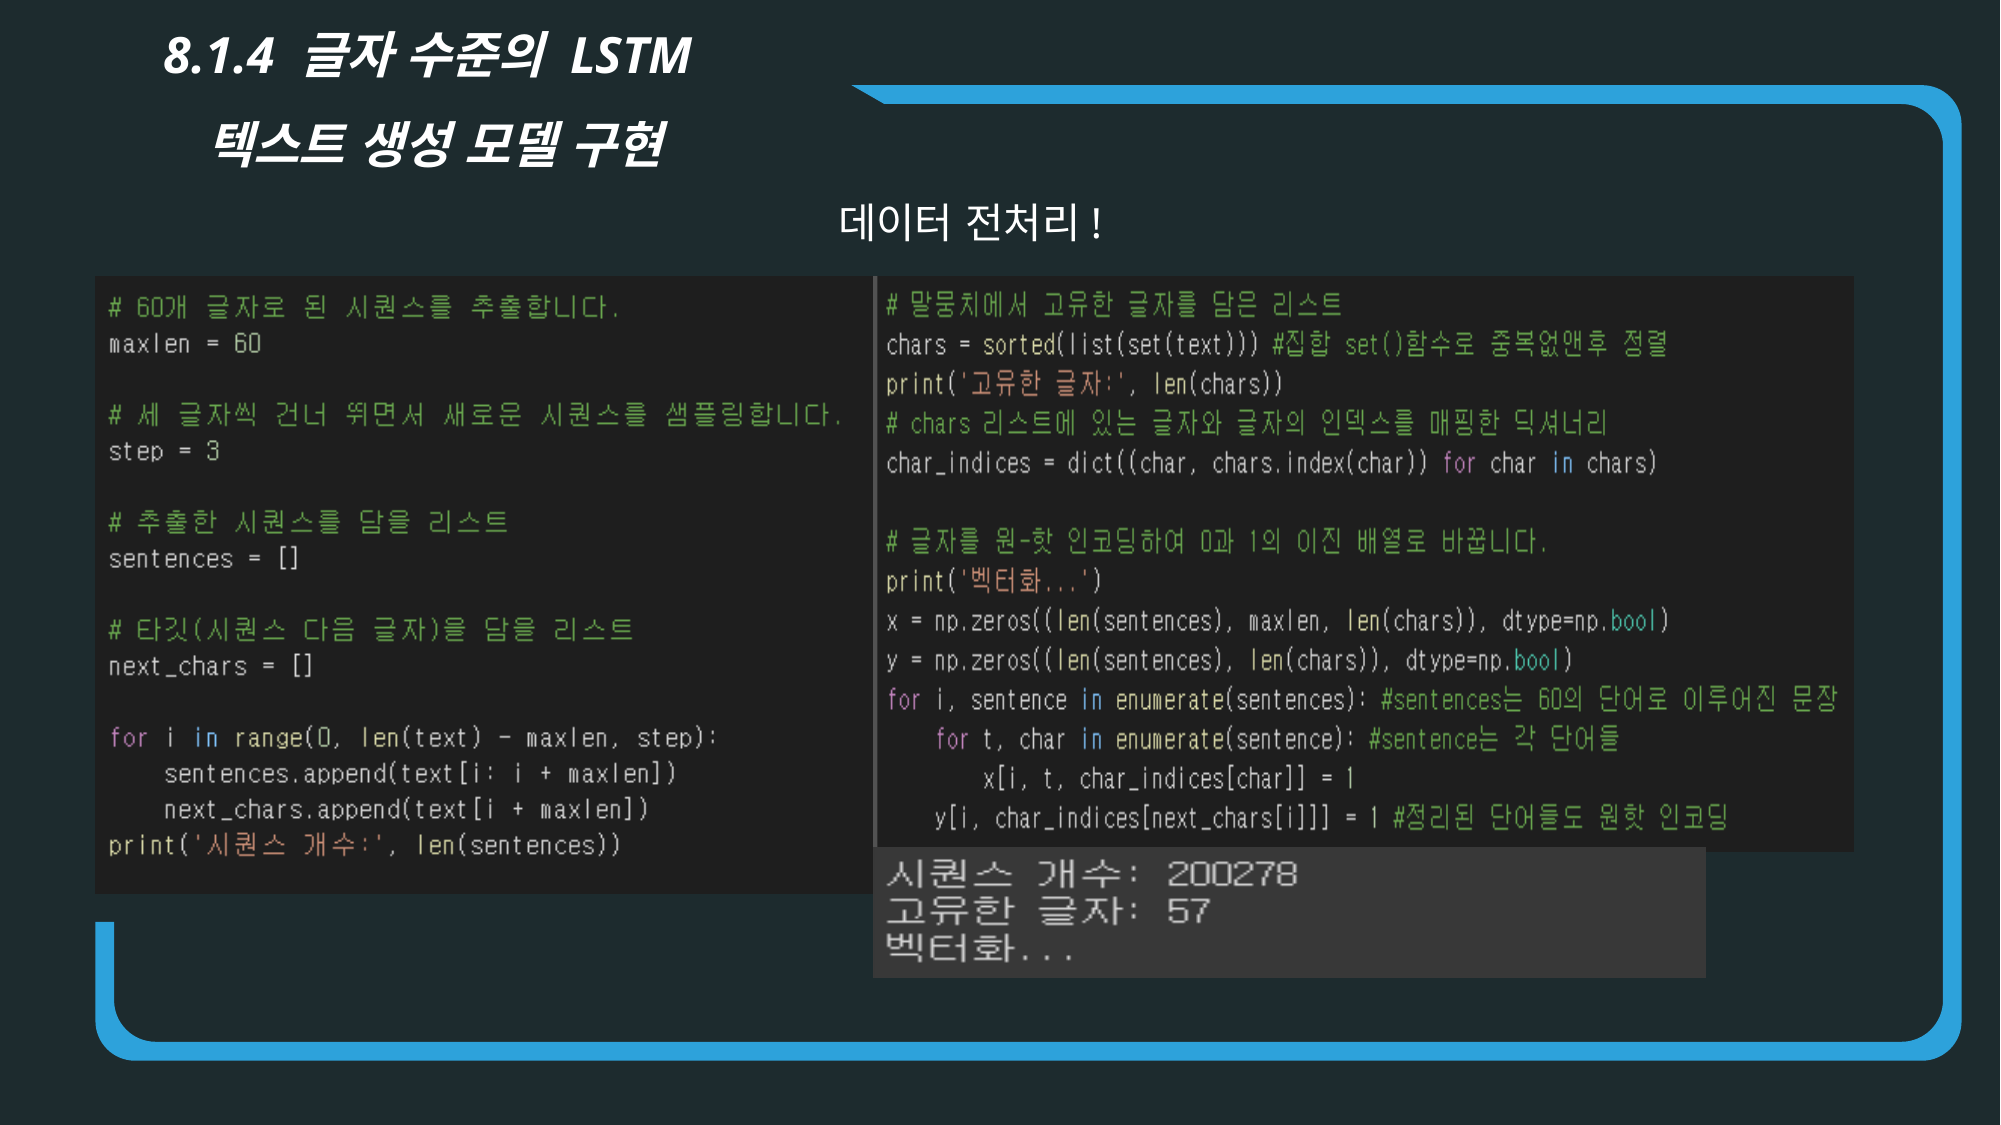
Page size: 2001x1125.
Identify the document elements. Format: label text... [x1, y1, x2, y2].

picture [95, 276, 1854, 978]
text_box [94, 84, 1963, 1062]
text_box 8.1.4 글자 수준의 LSTM 텍스트 생성 모델 구현 [46, 0, 824, 182]
text_box 데이터 전처리! [823, 189, 1552, 255]
